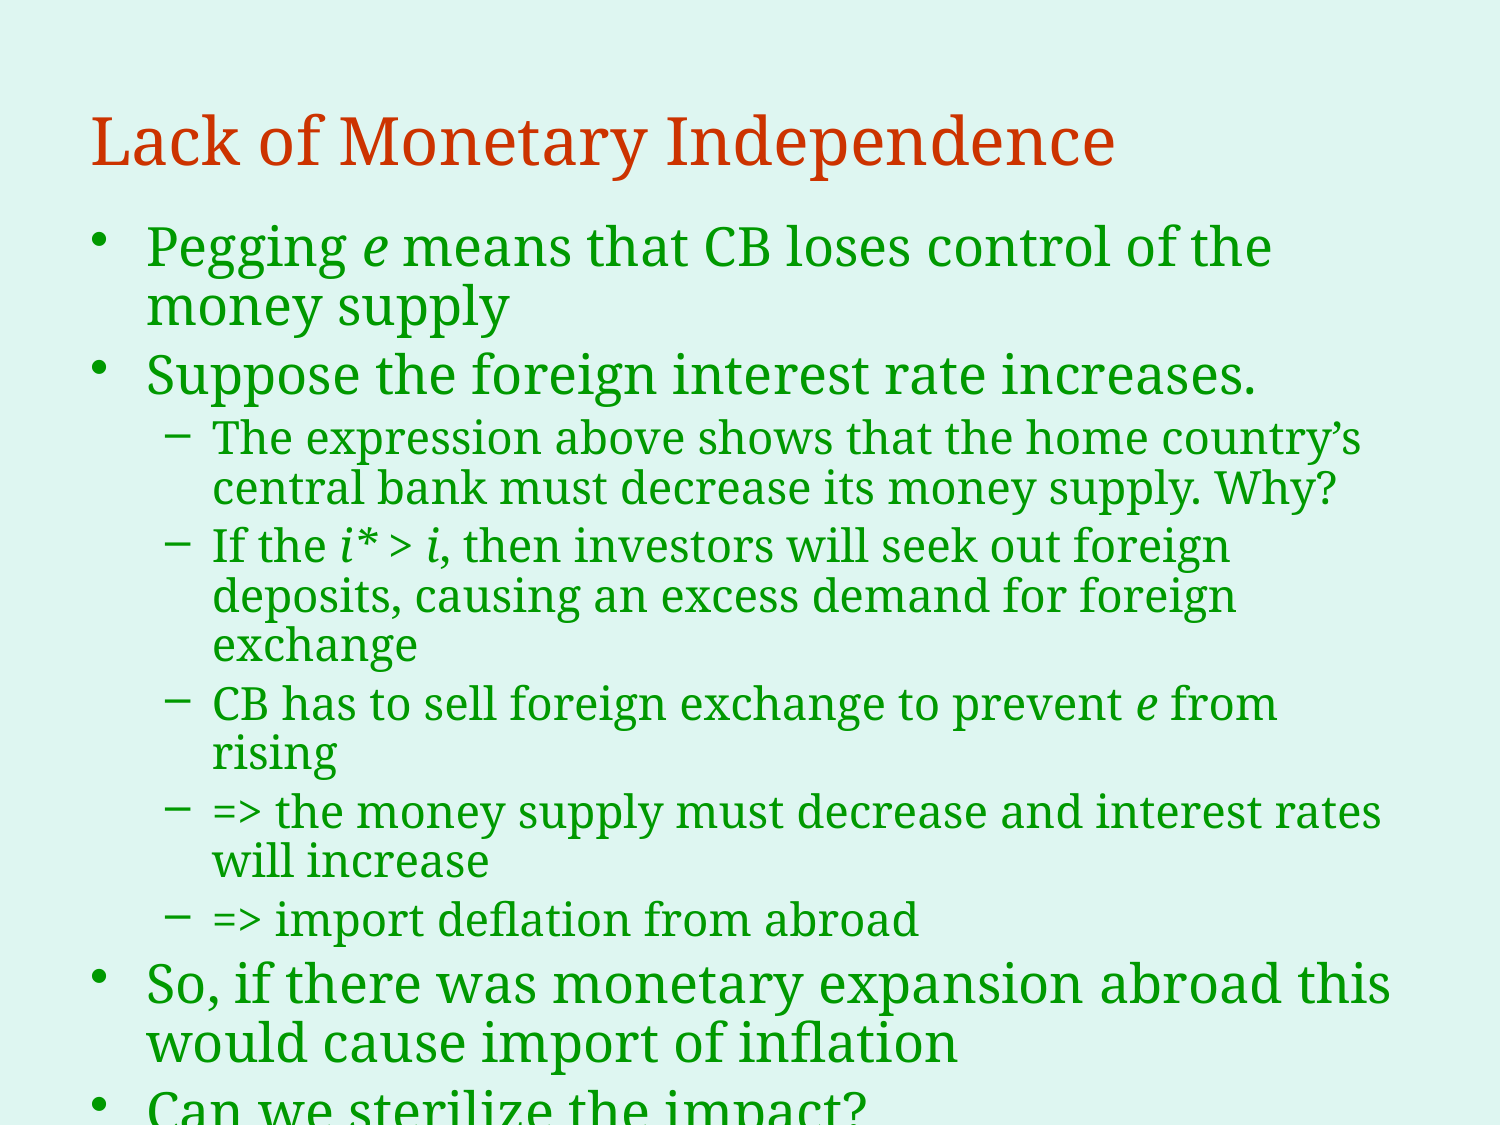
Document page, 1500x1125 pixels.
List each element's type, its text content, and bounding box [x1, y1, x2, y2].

title Lack of Monetary Independence [74, 44, 1426, 212]
list Pegging e means that CB loses control of the money supply Suppose the foreign interest rate increases. The expression above shows that the home country’s central bank must decrease its money supply. Why? If the i* > i, then investors will seek out foreign deposits, causing an excess demand for foreign exchange CB has to sell foreign exchange to prevent e from rising => the money supply must decrease and interest rates will increase => import deflation from abroad So, if there was monetary expansion abroad this would cause import of inflation Can we sterilize the impact? [74, 212, 1426, 956]
